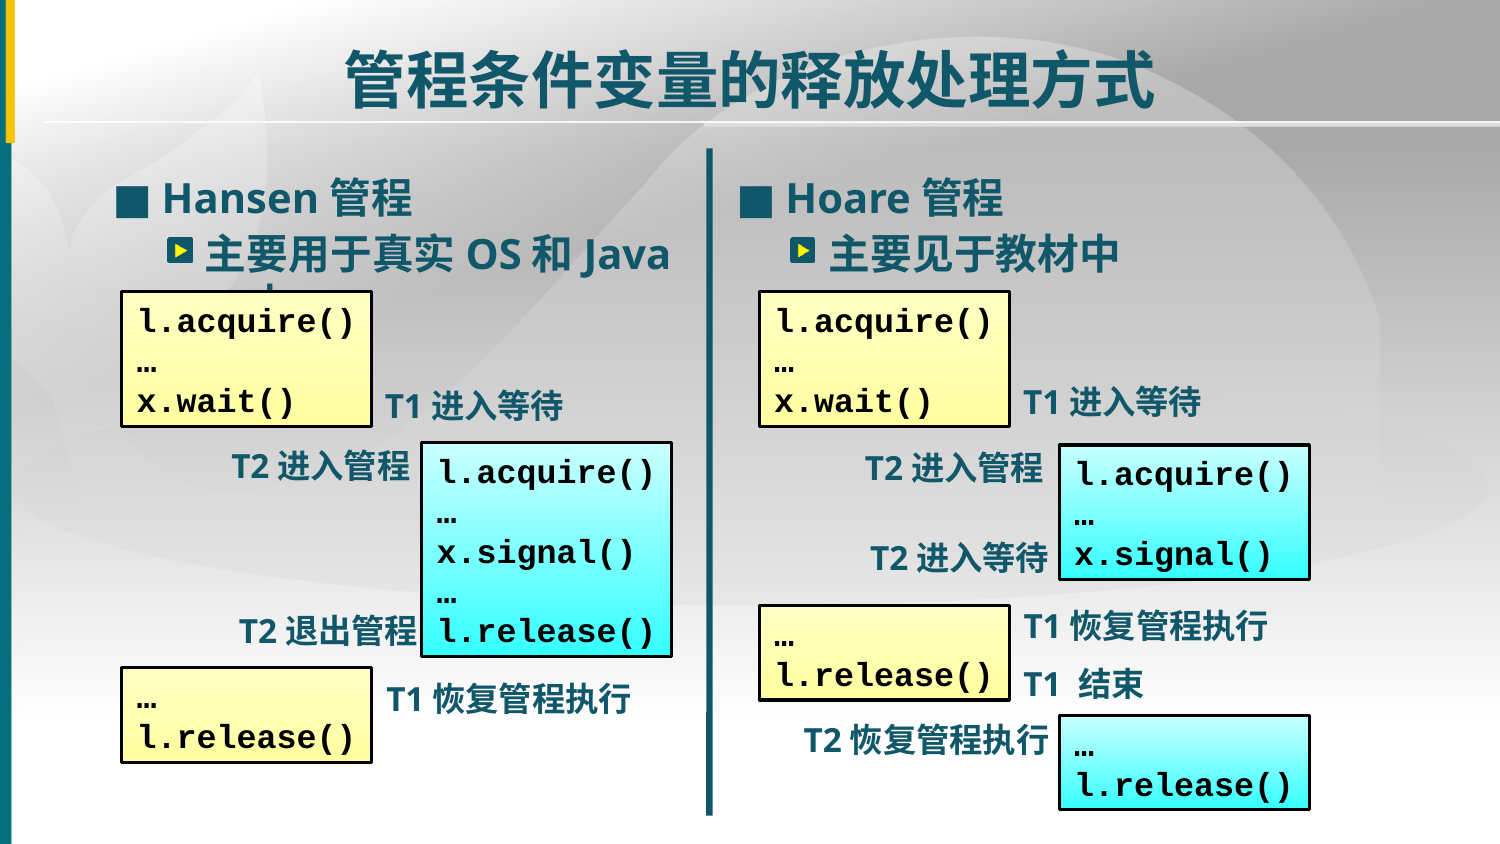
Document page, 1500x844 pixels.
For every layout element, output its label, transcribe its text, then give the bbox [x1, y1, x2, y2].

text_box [97, 163, 441, 235]
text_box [851, 439, 1310, 586]
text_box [121, 291, 577, 434]
picture [0, 0, 1500, 844]
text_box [121, 667, 647, 765]
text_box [166, 220, 730, 291]
text_box 管程条件变量的释放处理方式 [74, 33, 1425, 118]
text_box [789, 711, 1310, 812]
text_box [789, 220, 1178, 290]
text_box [721, 163, 1064, 235]
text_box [218, 437, 673, 661]
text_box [759, 291, 1217, 430]
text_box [759, 597, 1284, 712]
